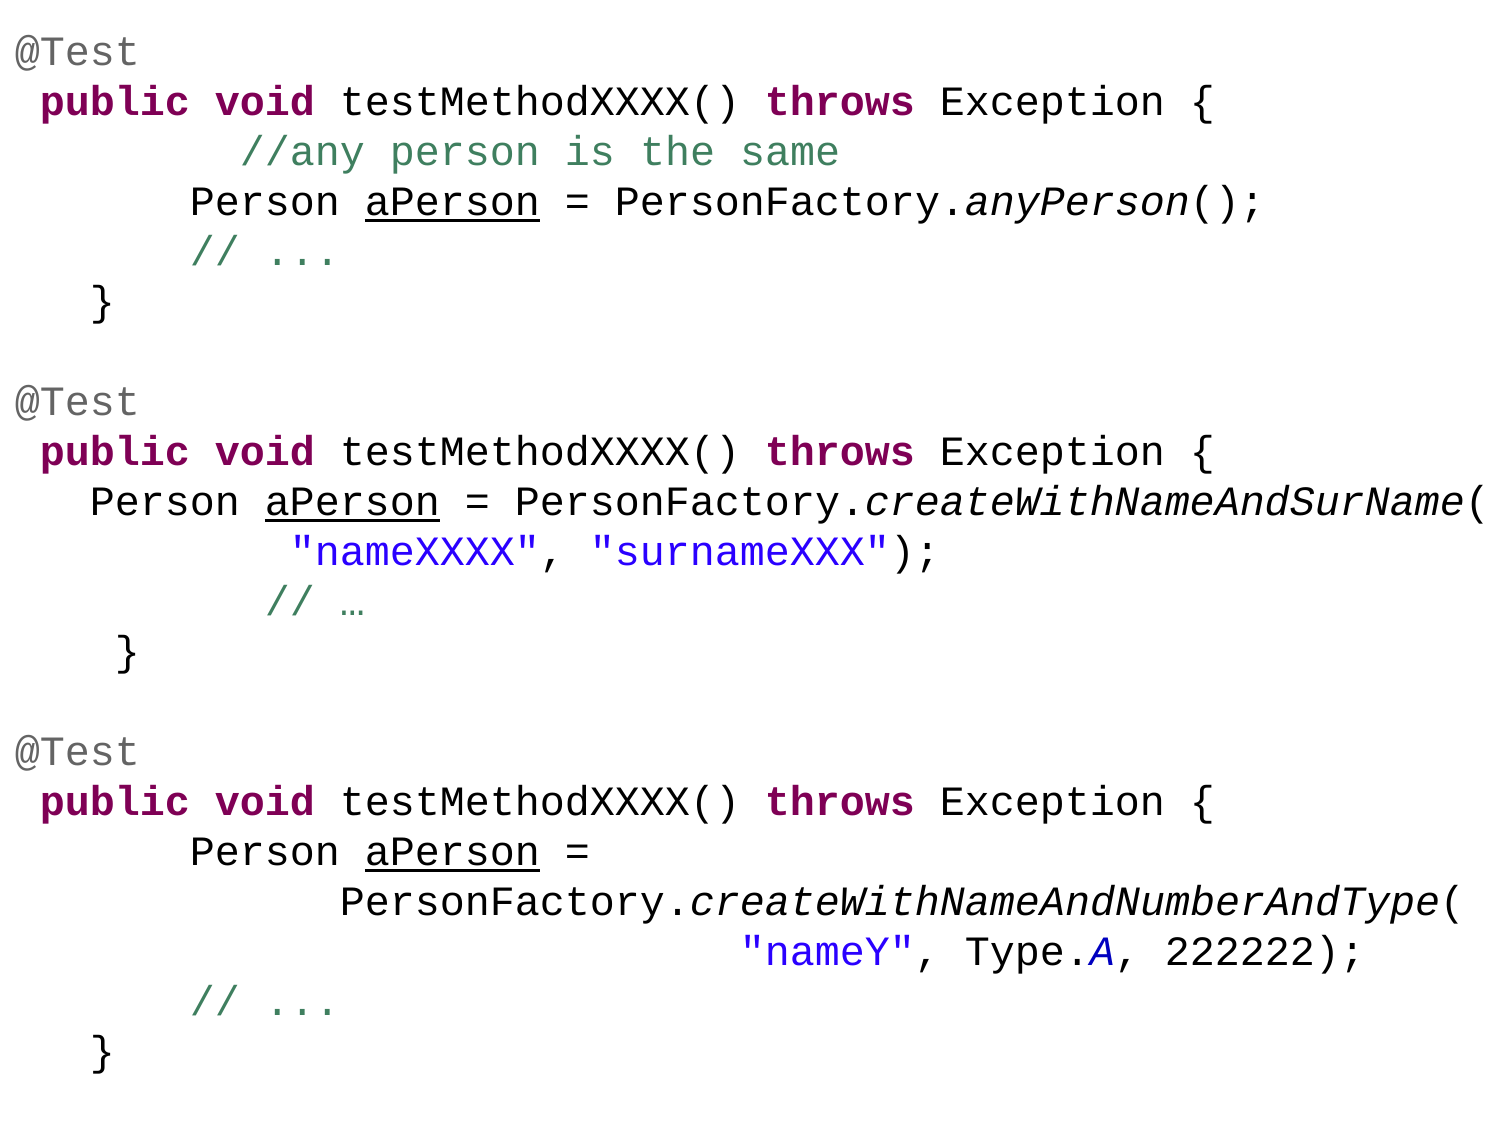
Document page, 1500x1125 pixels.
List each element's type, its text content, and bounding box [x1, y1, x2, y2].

text_box @Test public void testMethodXXXX() throws Exception { //any person is the same Person aPerson = PersonFactory.anyPerson(); // ... } @Test public void testMethodXXXX() throws Exception { Person aPerson = PersonFactory.createWithNameAndSurName( "nameXXXX", "surnameXXX"); // … } @Test public void testMethodXXXX() throws Exception { Person aPerson = PersonFactory.createWithNameAndNumberAndType( "nameY", Type.A, 222222); // ... } [0, 16, 1500, 1082]
